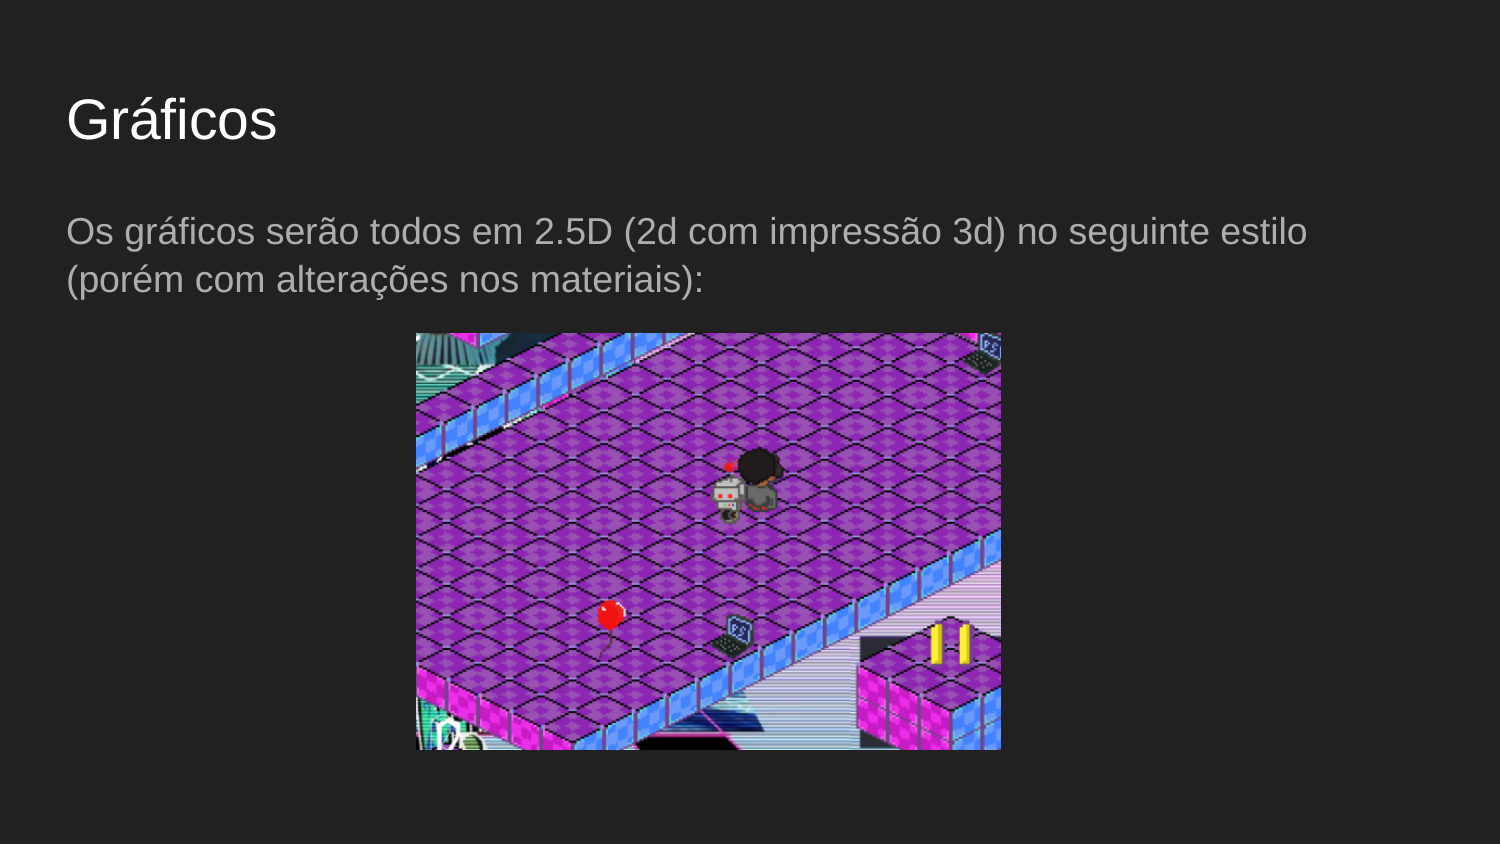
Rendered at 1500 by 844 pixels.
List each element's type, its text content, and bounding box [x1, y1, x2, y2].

picture [416, 332, 1002, 750]
list Os gráficos serão todos em 2.5D (2d com impressão 3d) no seguinte estilo (porém com alterações nos materiais): [51, 189, 1449, 750]
title Gráficos [51, 72, 1449, 167]
